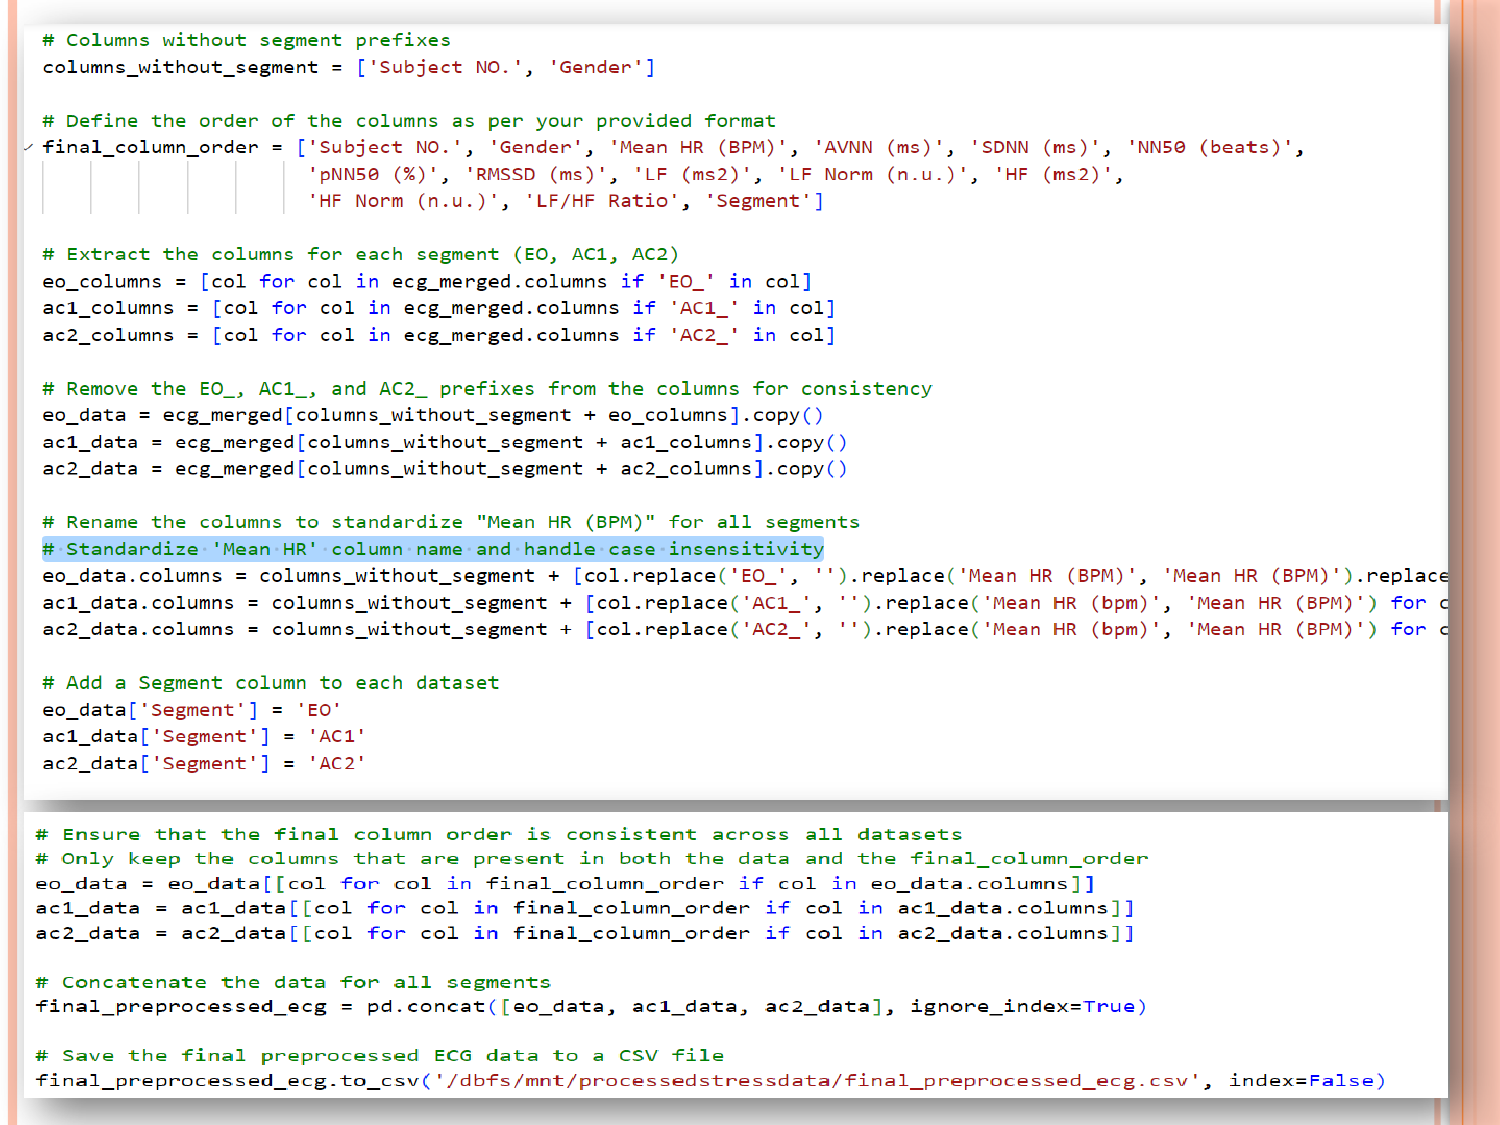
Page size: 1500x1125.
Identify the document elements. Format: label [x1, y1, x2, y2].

picture [24, 811, 1449, 1098]
picture [24, 24, 1449, 801]
